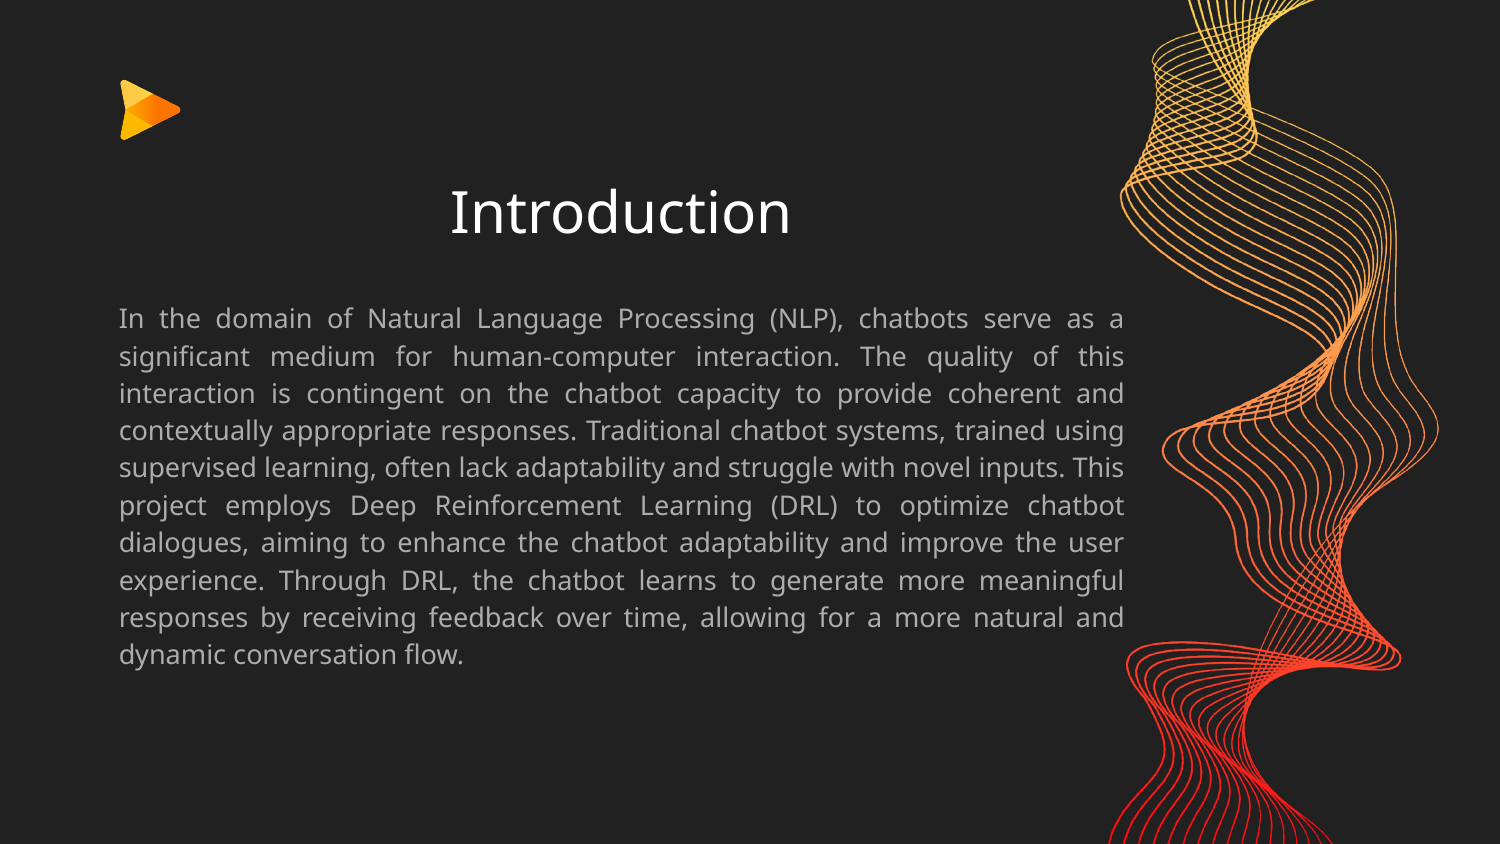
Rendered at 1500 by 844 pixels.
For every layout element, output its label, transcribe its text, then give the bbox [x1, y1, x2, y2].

picture [1056, 0, 1483, 844]
title Introduction [103, 151, 1140, 271]
picture [119, 78, 181, 140]
list In the domain of Natural Language Processing (NLP), chatbots serve as a significant medium for human-computer interaction. The quality of this interaction is contingent on the chatbot capacity to provide coherent and contextually appropriate responses. Traditional chatbot systems, trained using supervised learning, often lack adaptability and struggle with novel inputs. This project employs Deep Reinforcement Learning (DRL) to optimize chatbot dialogues, aiming to enhance the chatbot adaptability and improve the user experience. Through DRL, the chatbot learns to generate more meaningful responses by receiving feedback over time, allowing for a more natural and dynamic conversation flow. [103, 281, 1140, 604]
